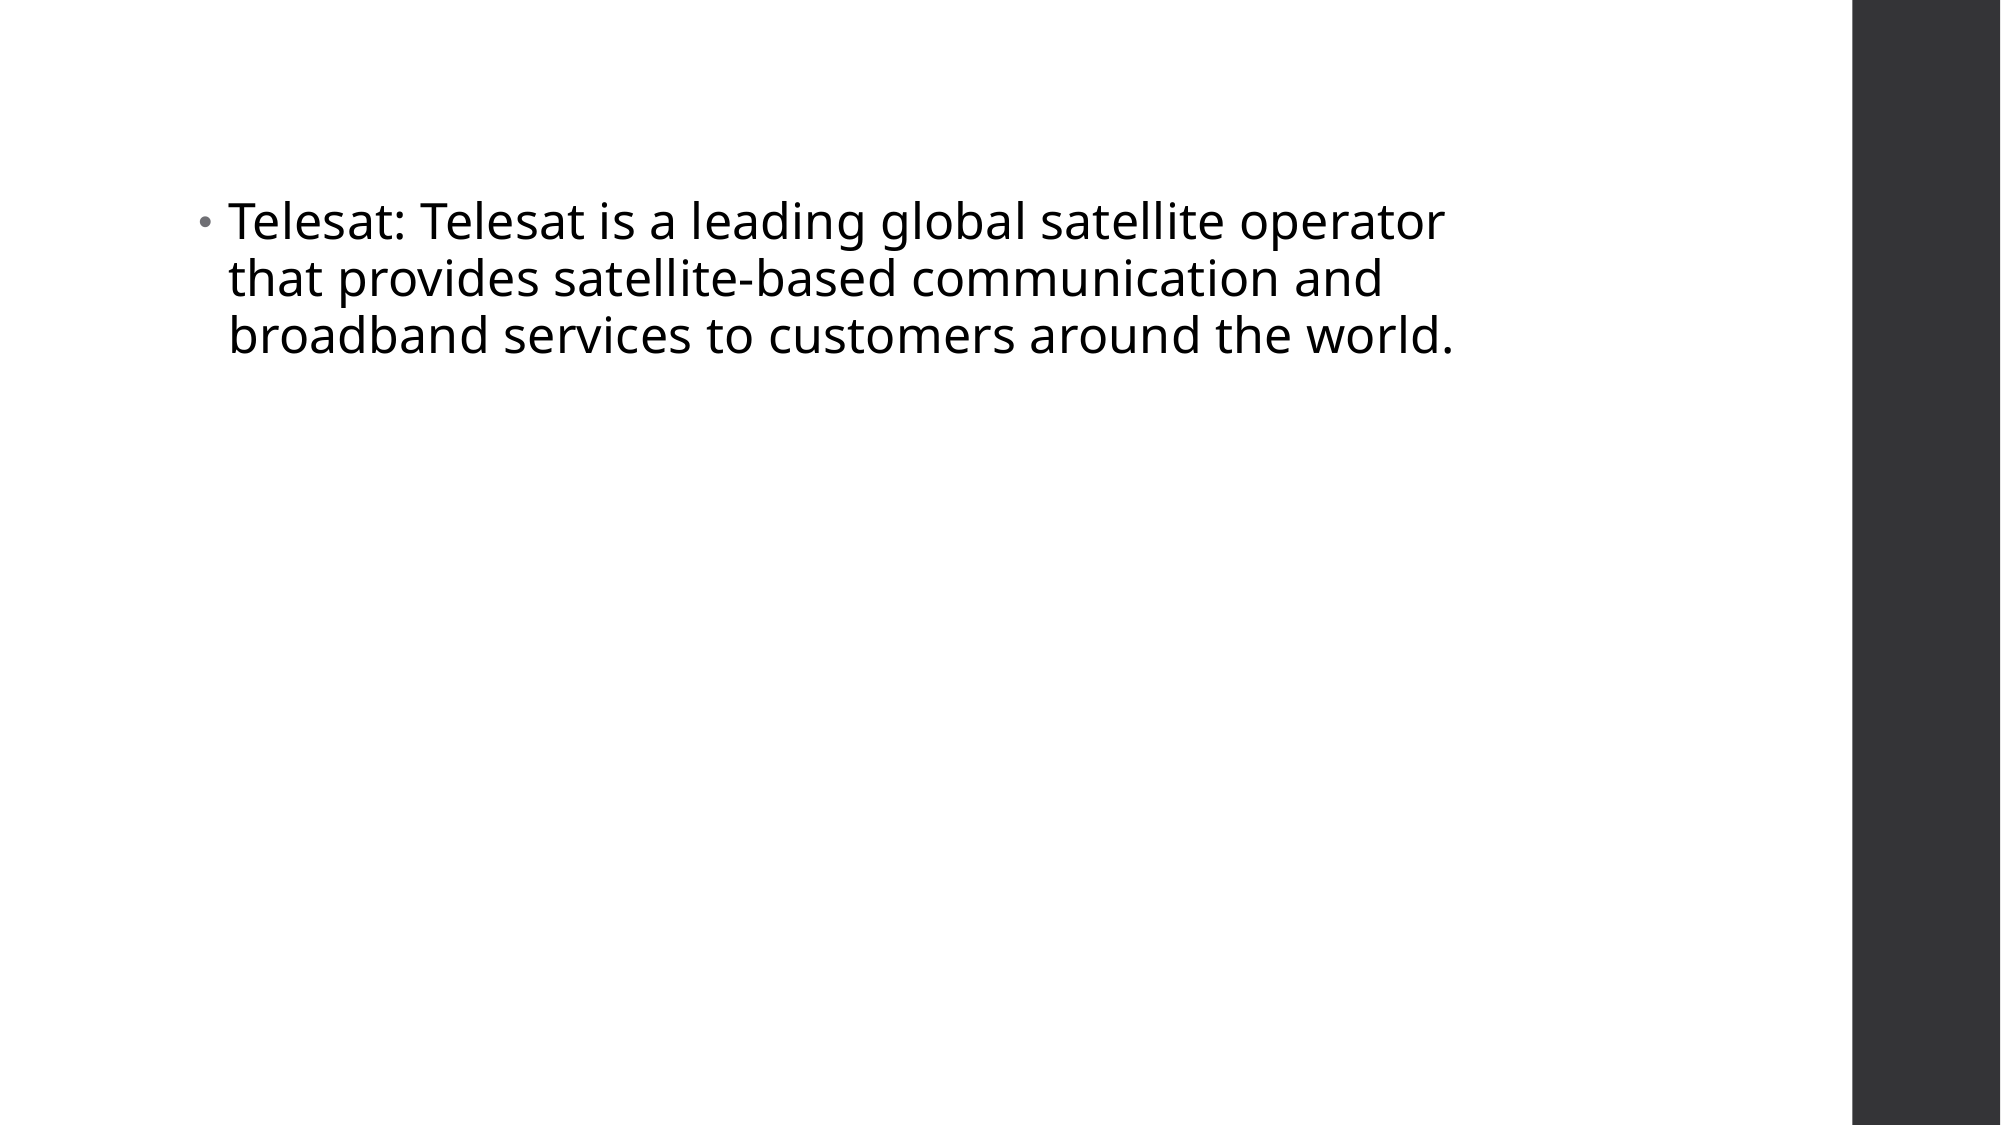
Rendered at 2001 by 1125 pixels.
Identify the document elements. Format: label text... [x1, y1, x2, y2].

list Telesat: Telesat is a leading global satellite operator that provides satellite-based communication and broadband services to customers around the world. [183, 186, 1594, 901]
